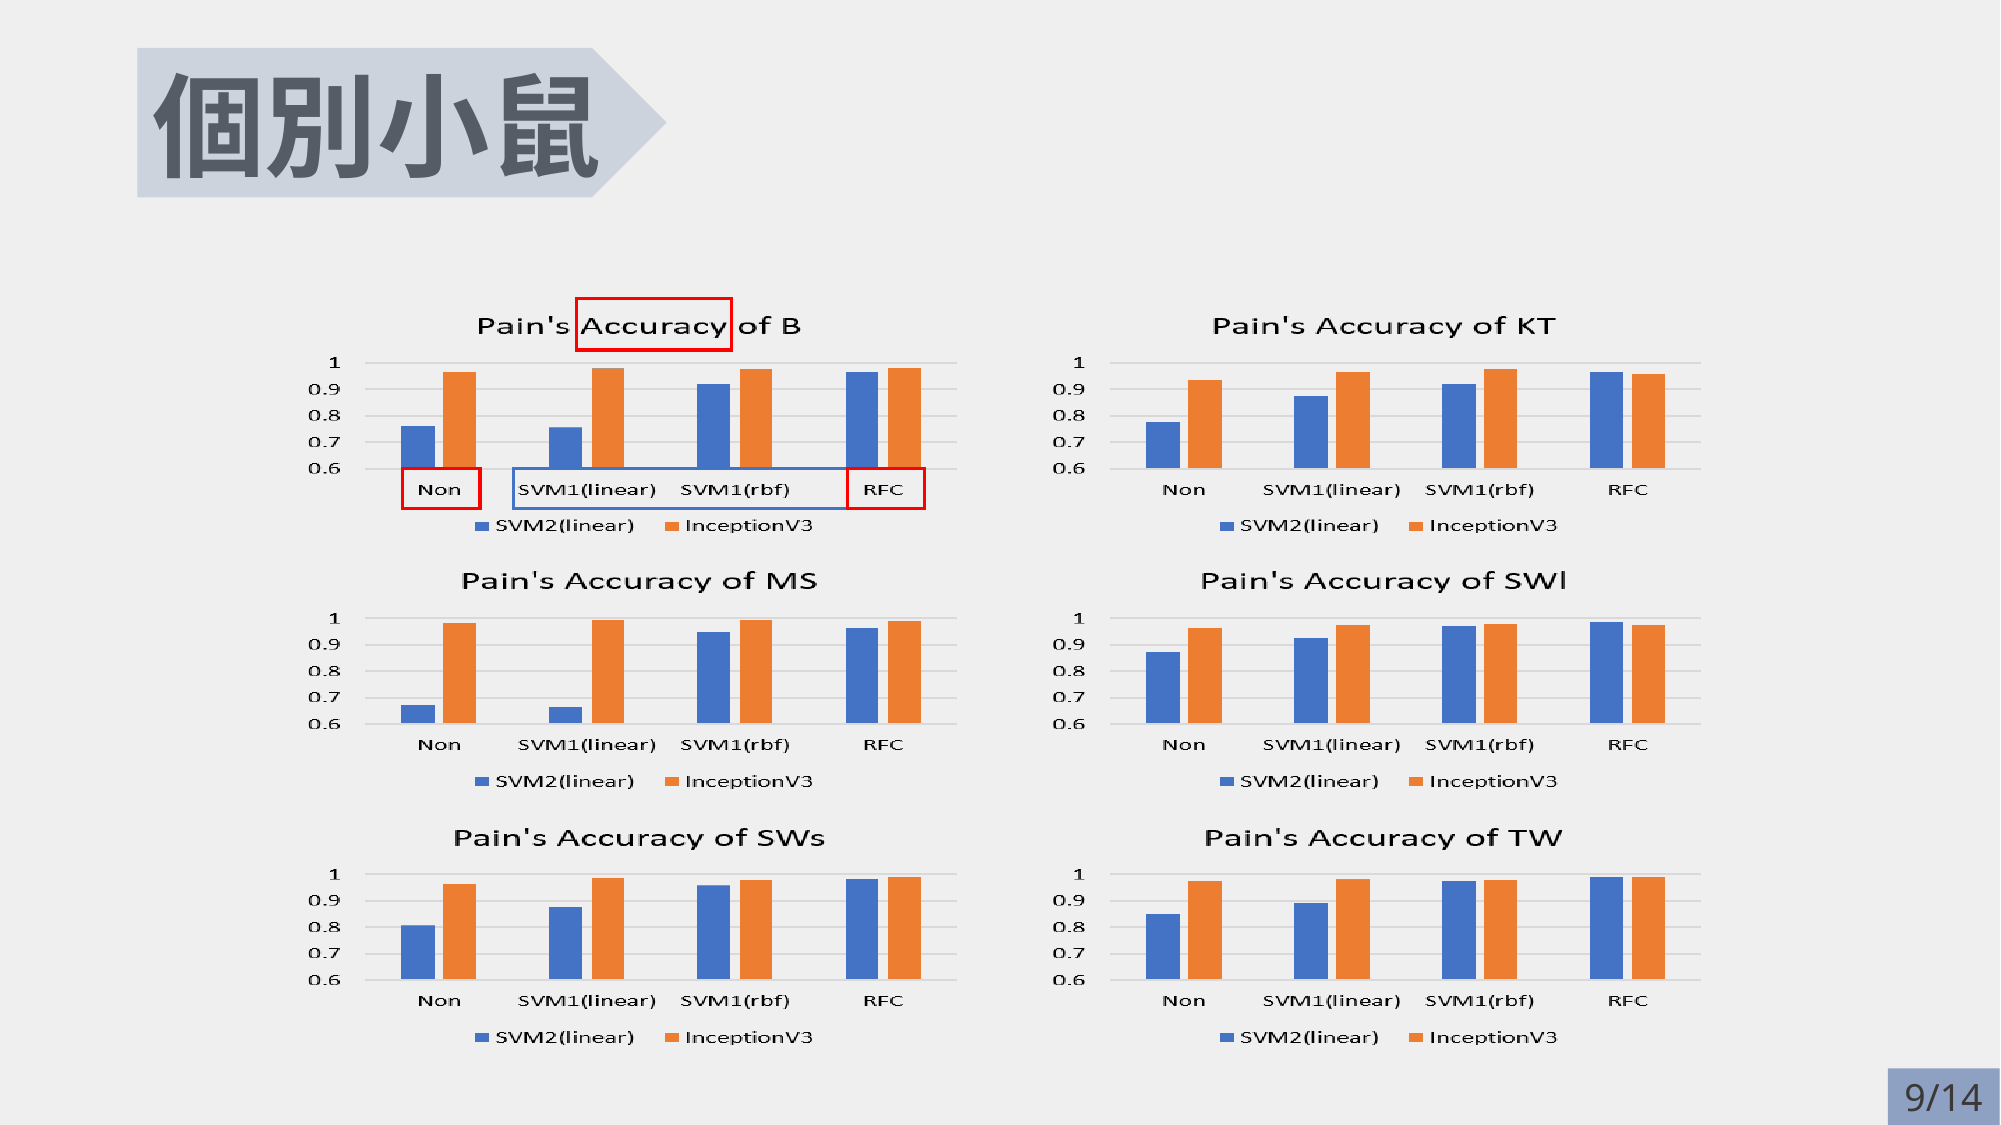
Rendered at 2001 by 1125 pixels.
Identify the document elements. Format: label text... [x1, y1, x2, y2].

picture [290, 272, 1710, 1078]
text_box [402, 298, 926, 509]
text_box 9/14 [1887, 1067, 2000, 1125]
text_box [136, 46, 669, 199]
text_box 個別小鼠 [137, 47, 1863, 201]
